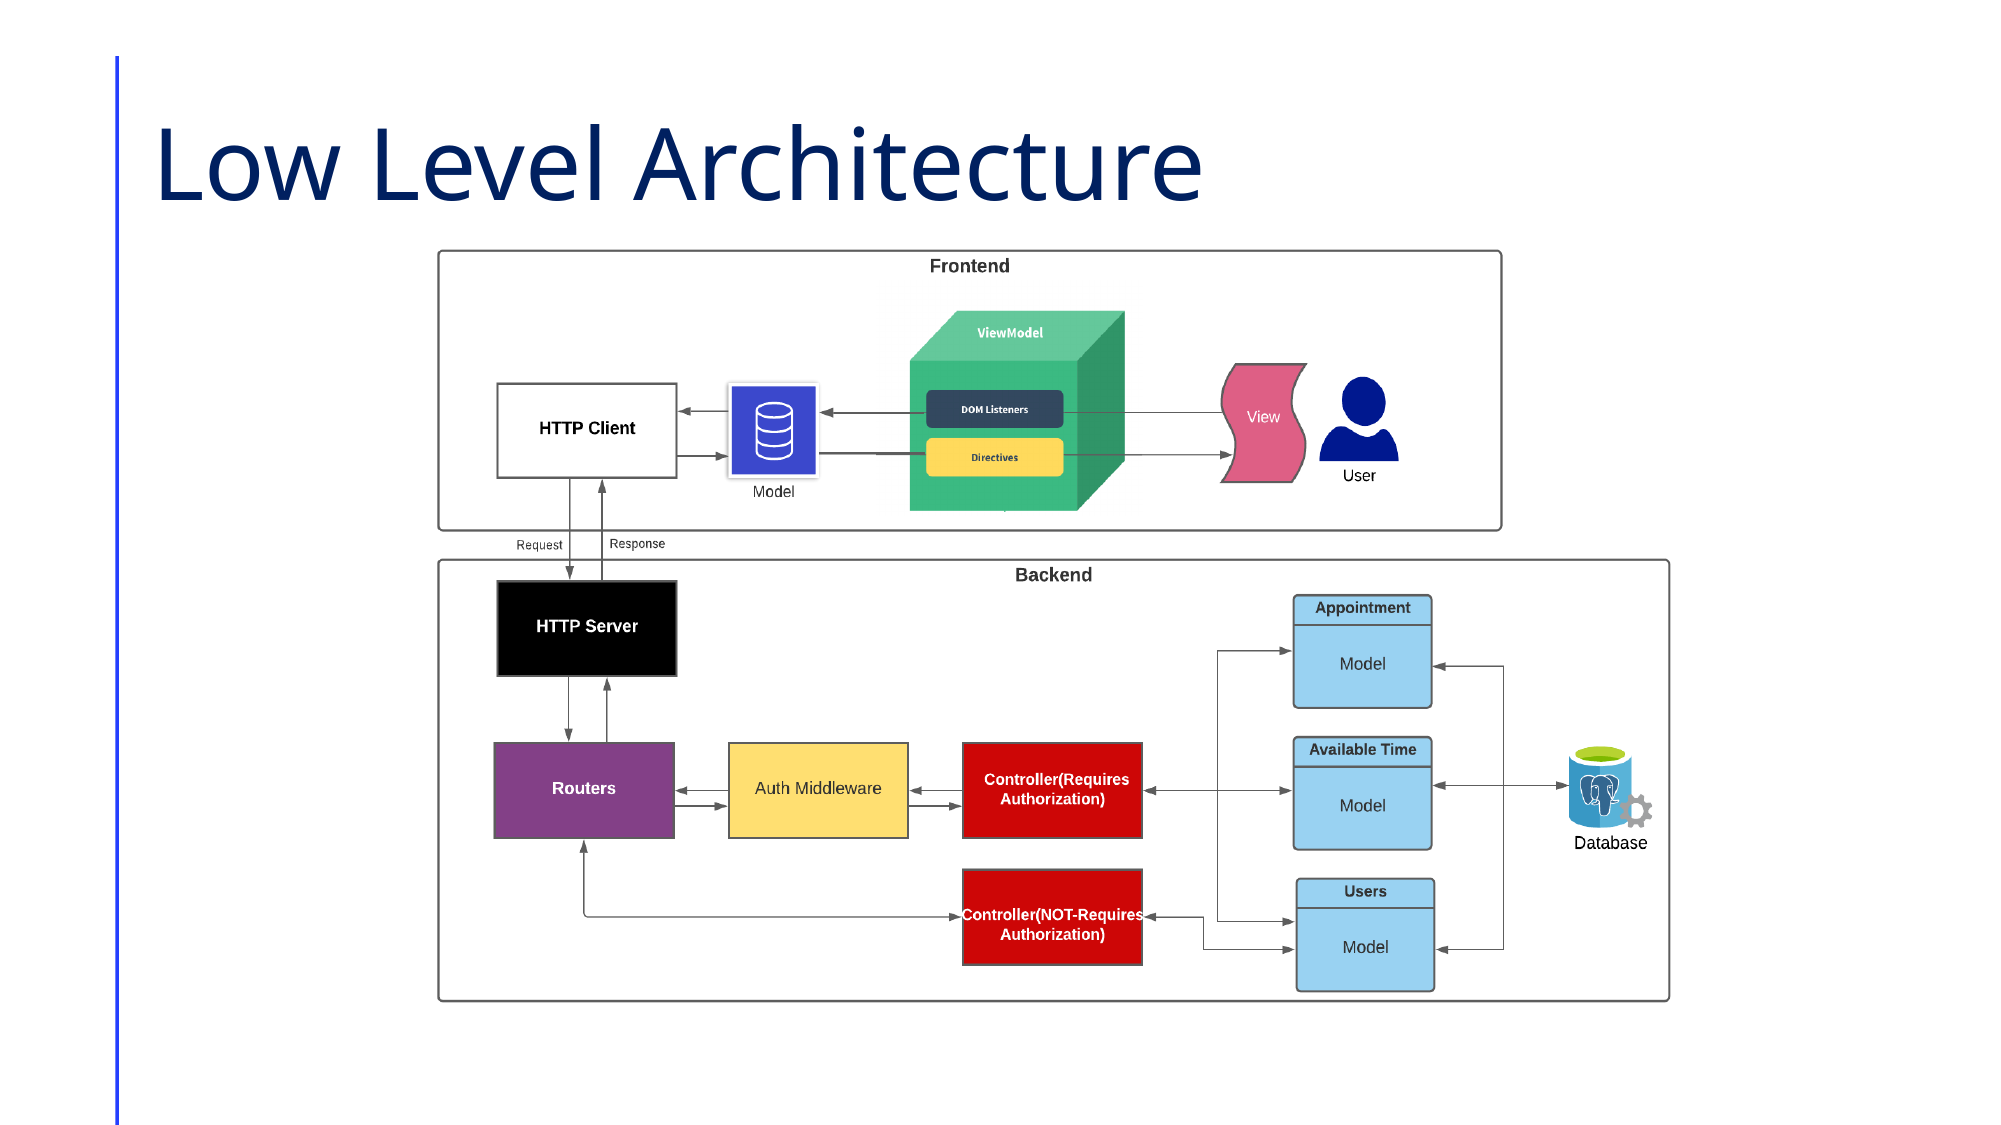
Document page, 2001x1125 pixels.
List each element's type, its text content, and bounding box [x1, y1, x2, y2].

title Low Level Architecture [137, 59, 1863, 278]
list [410, 221, 1701, 1031]
